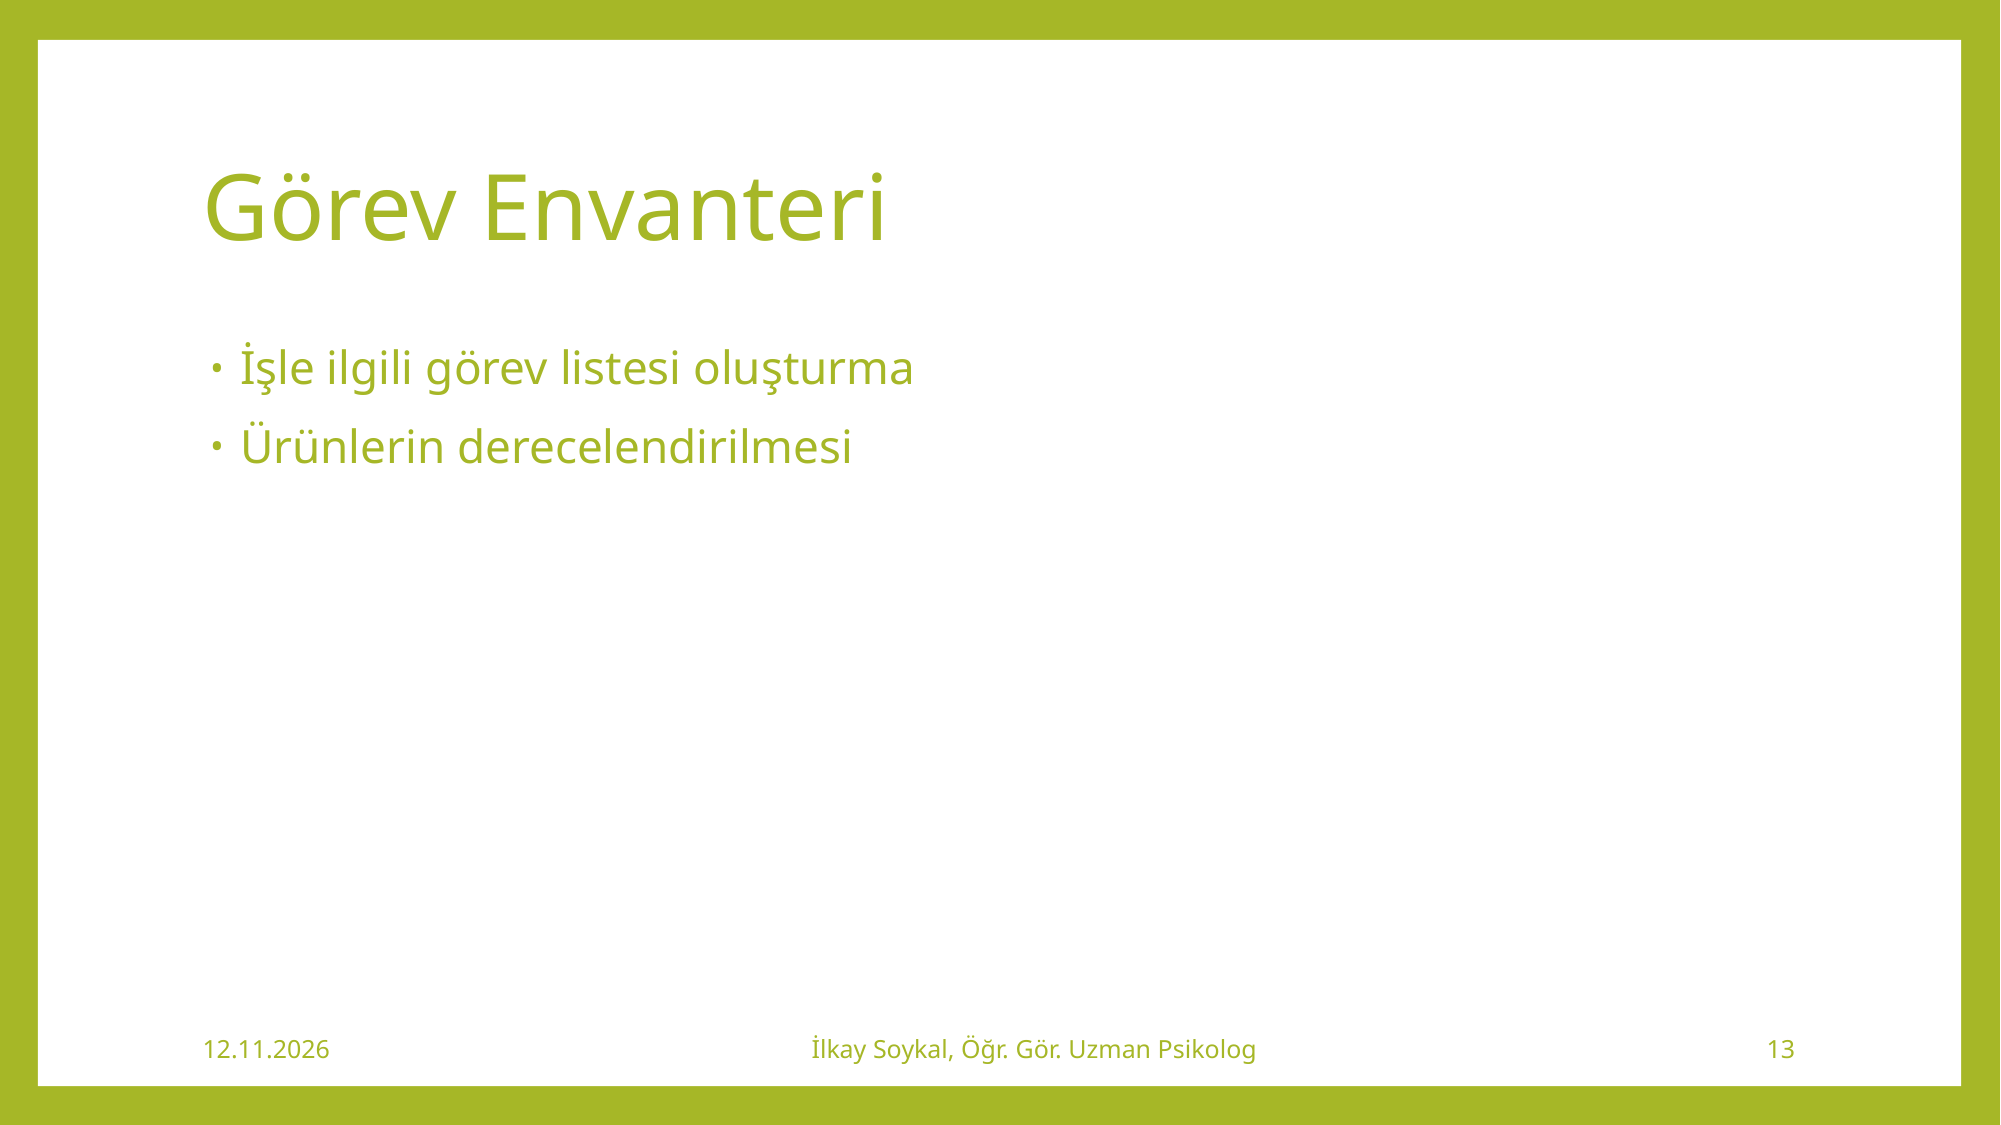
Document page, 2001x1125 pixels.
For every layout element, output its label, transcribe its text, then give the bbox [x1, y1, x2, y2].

title Görev Envanteri [187, 99, 1808, 323]
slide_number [187, 1020, 570, 1081]
slide_number 13 [1530, 1020, 1811, 1081]
footer İlkay Soykal, Öğr. Gör. Uzman Psikolog [647, 1020, 1422, 1081]
list İşle ilgili görev listesi oluşturma Ürünlerin derecelendirilmesi [187, 337, 1808, 1000]
